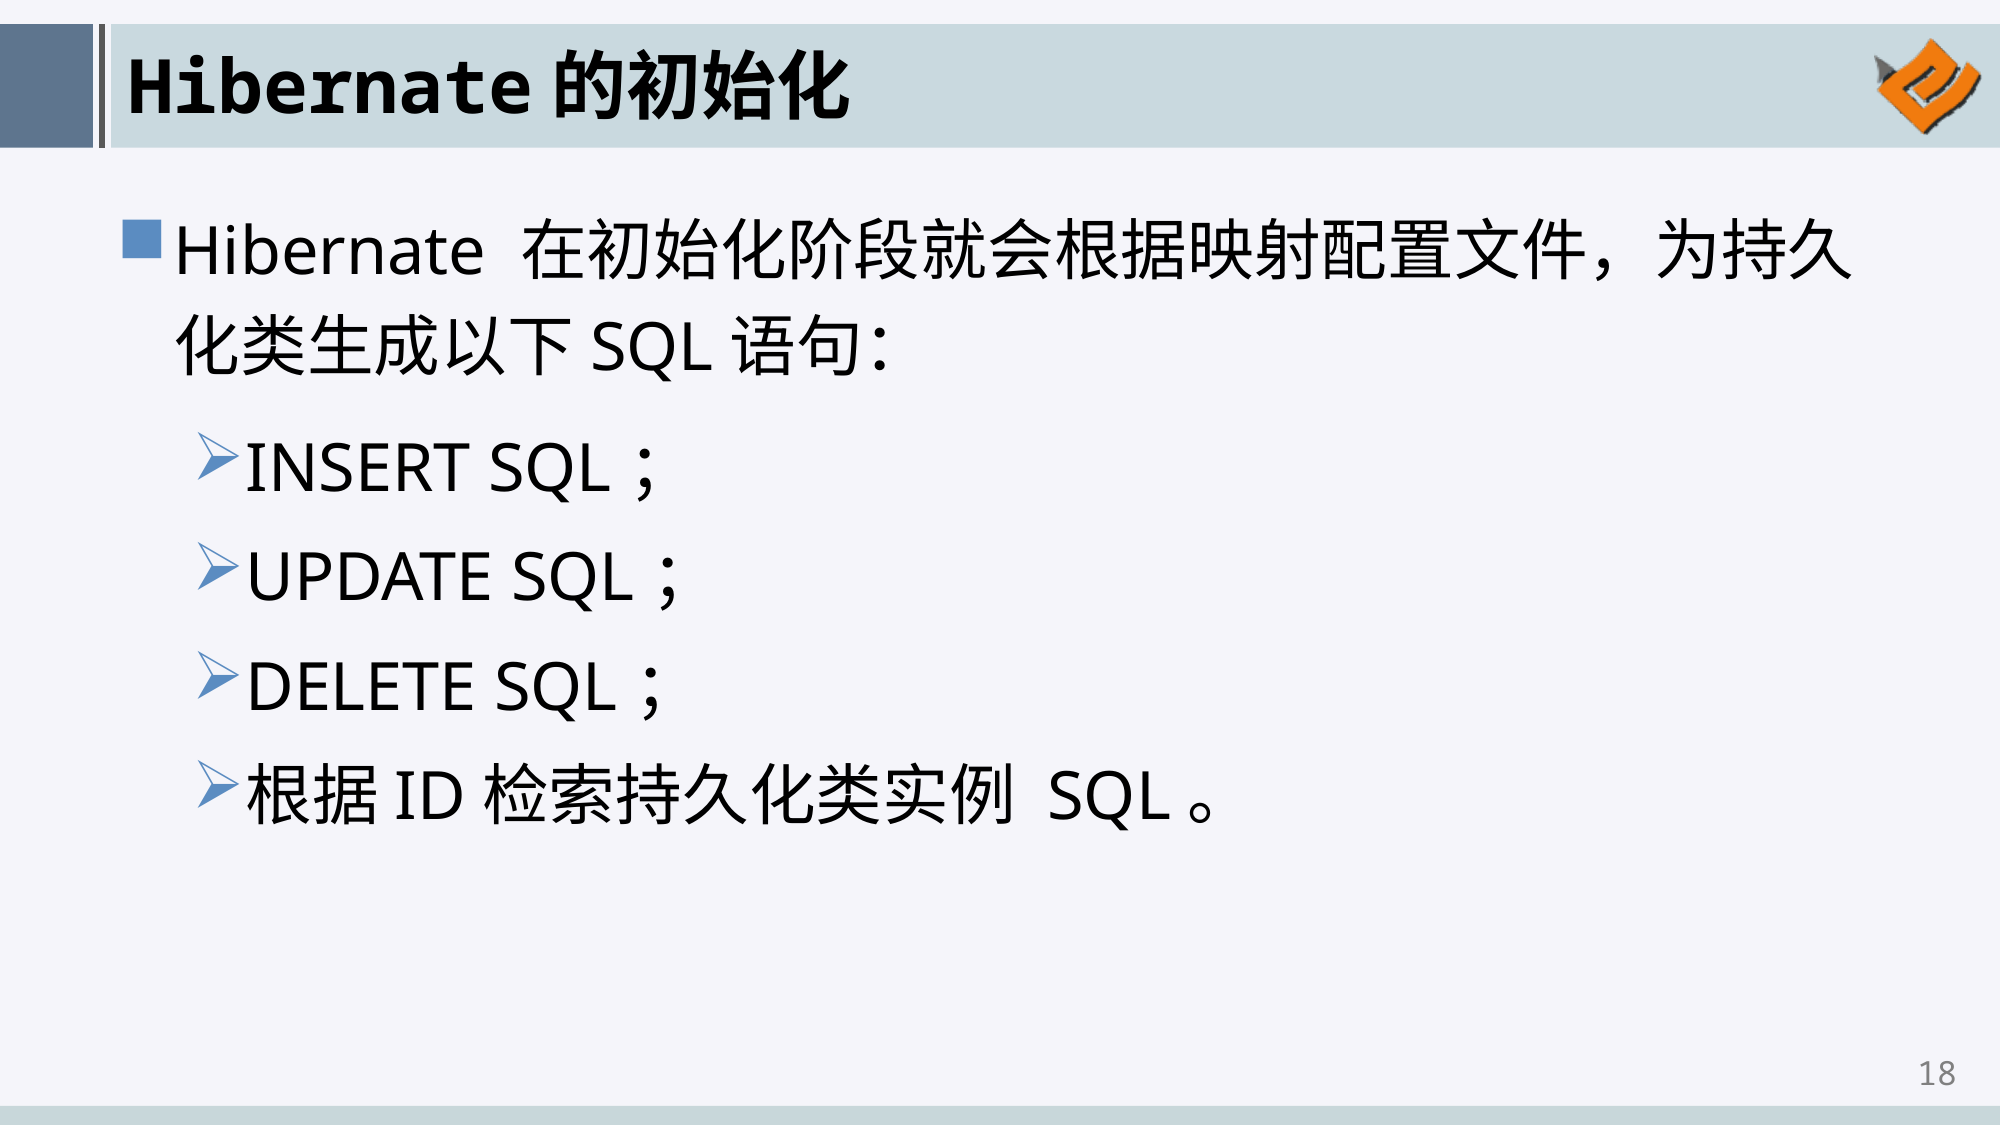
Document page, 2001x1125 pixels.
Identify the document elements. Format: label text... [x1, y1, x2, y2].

list Hibernate 在初始化阶段就会根据映射配置文件，为持久化类生成以下SQL语句： INSERT SQL； UPDATE SQL； DELETE SQL； 根据ID检索持久化类实例 SQL。 [102, 184, 1898, 917]
picture [1874, 38, 1981, 134]
title Hibernate的初始化 [114, 30, 1845, 141]
